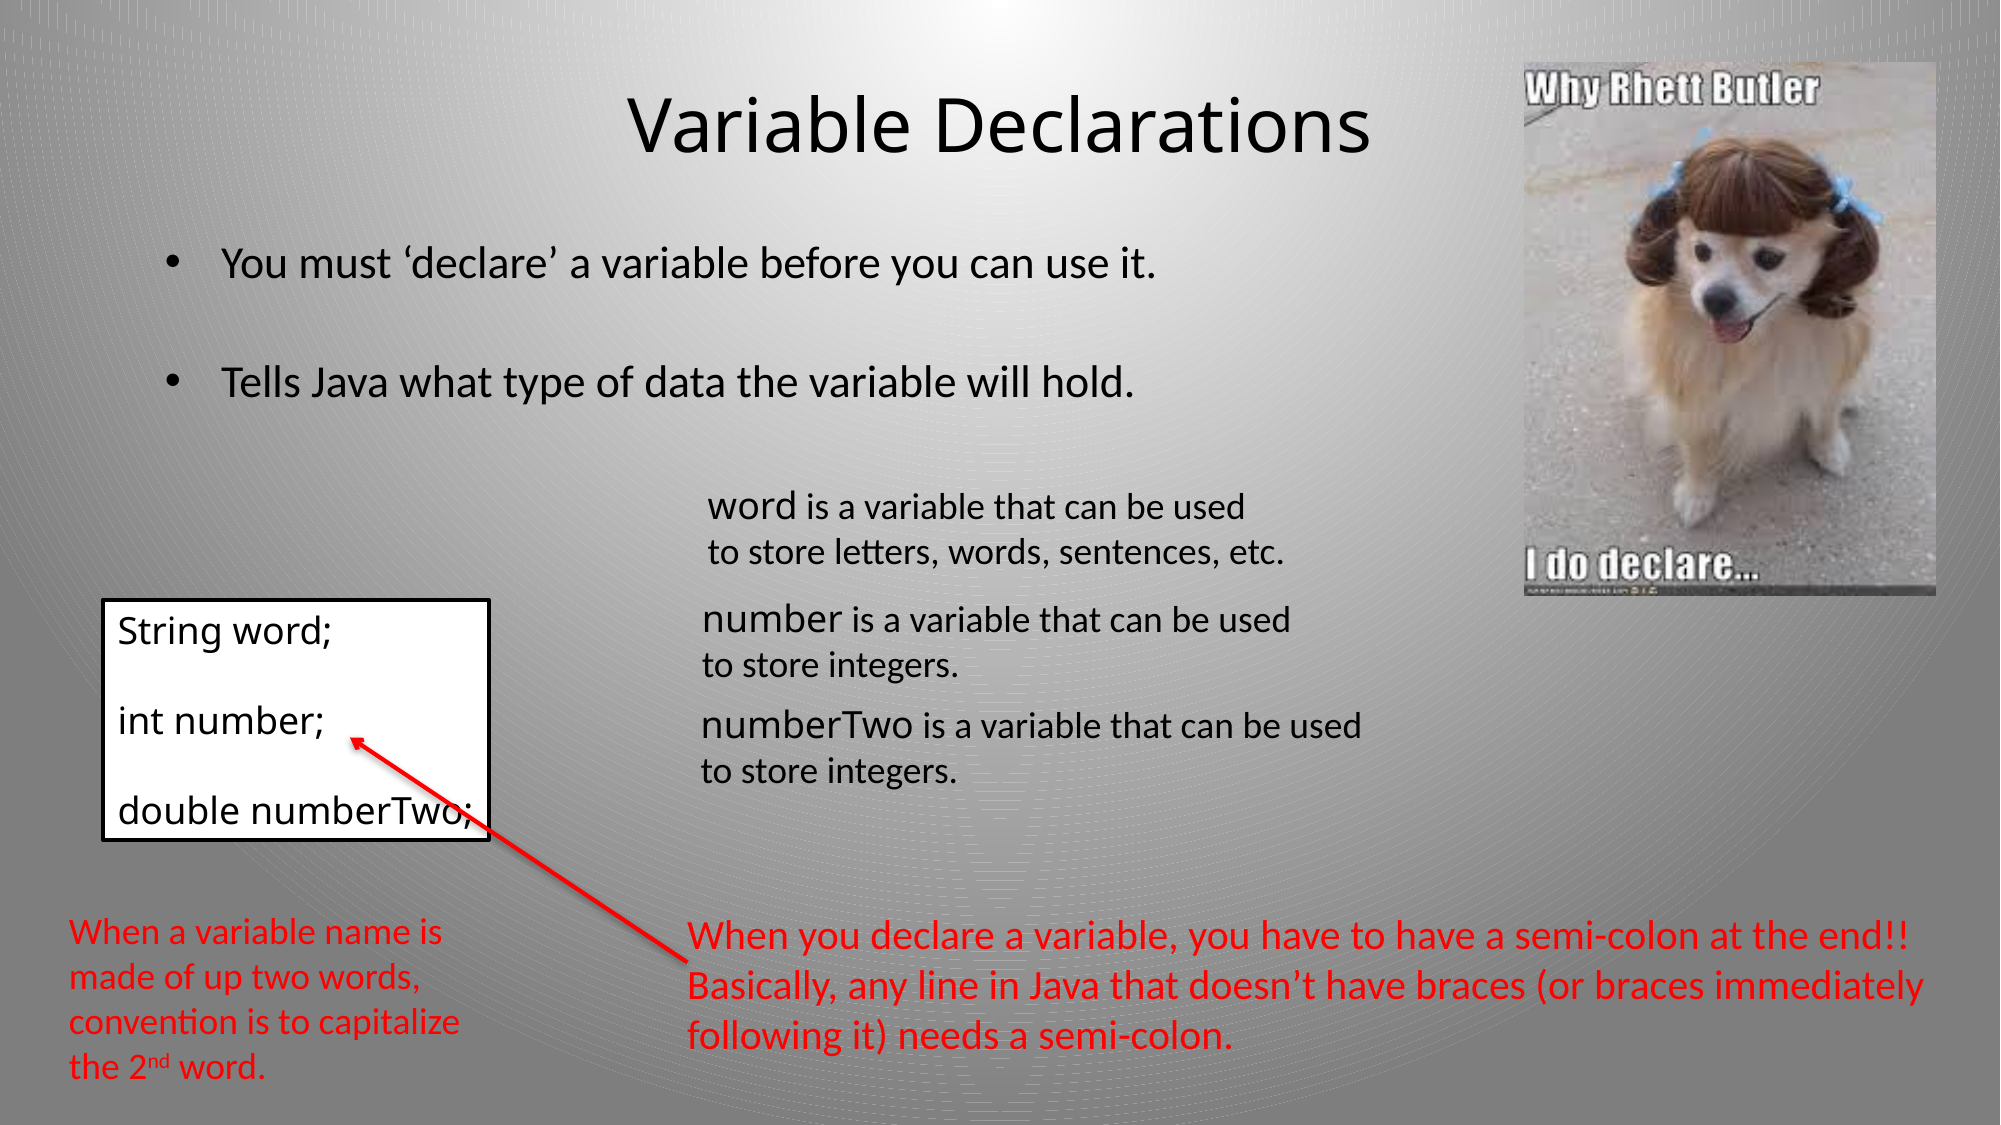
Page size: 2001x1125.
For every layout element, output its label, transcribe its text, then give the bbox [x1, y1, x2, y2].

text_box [349, 737, 688, 963]
title Variable Declarations [99, 45, 1900, 200]
text_box number is a variable that can be used to store integers. [687, 587, 1307, 693]
picture [1524, 62, 1936, 597]
text_box You must ‘declare’ a variable before you can use it. Tells Java what type of data the variable will hold. [149, 225, 1500, 450]
text_box When a variable name is made of up two words, convention is to capitalize the 2nd word. [54, 899, 476, 1095]
text_box word is a variable that can be used to store letters, words, sentences, etc. [692, 474, 1301, 580]
text_box numberTwo is a variable that can be used to store integers. [685, 693, 1378, 799]
text_box When you declare a variable, you have to have a semi-colon at the end!! Basically, any line in Java that doesn’t have braces (or braces immediately following it) needs a semi-colon. [672, 900, 1941, 1065]
text_box String word; int number; double numberTwo; [101, 598, 491, 842]
